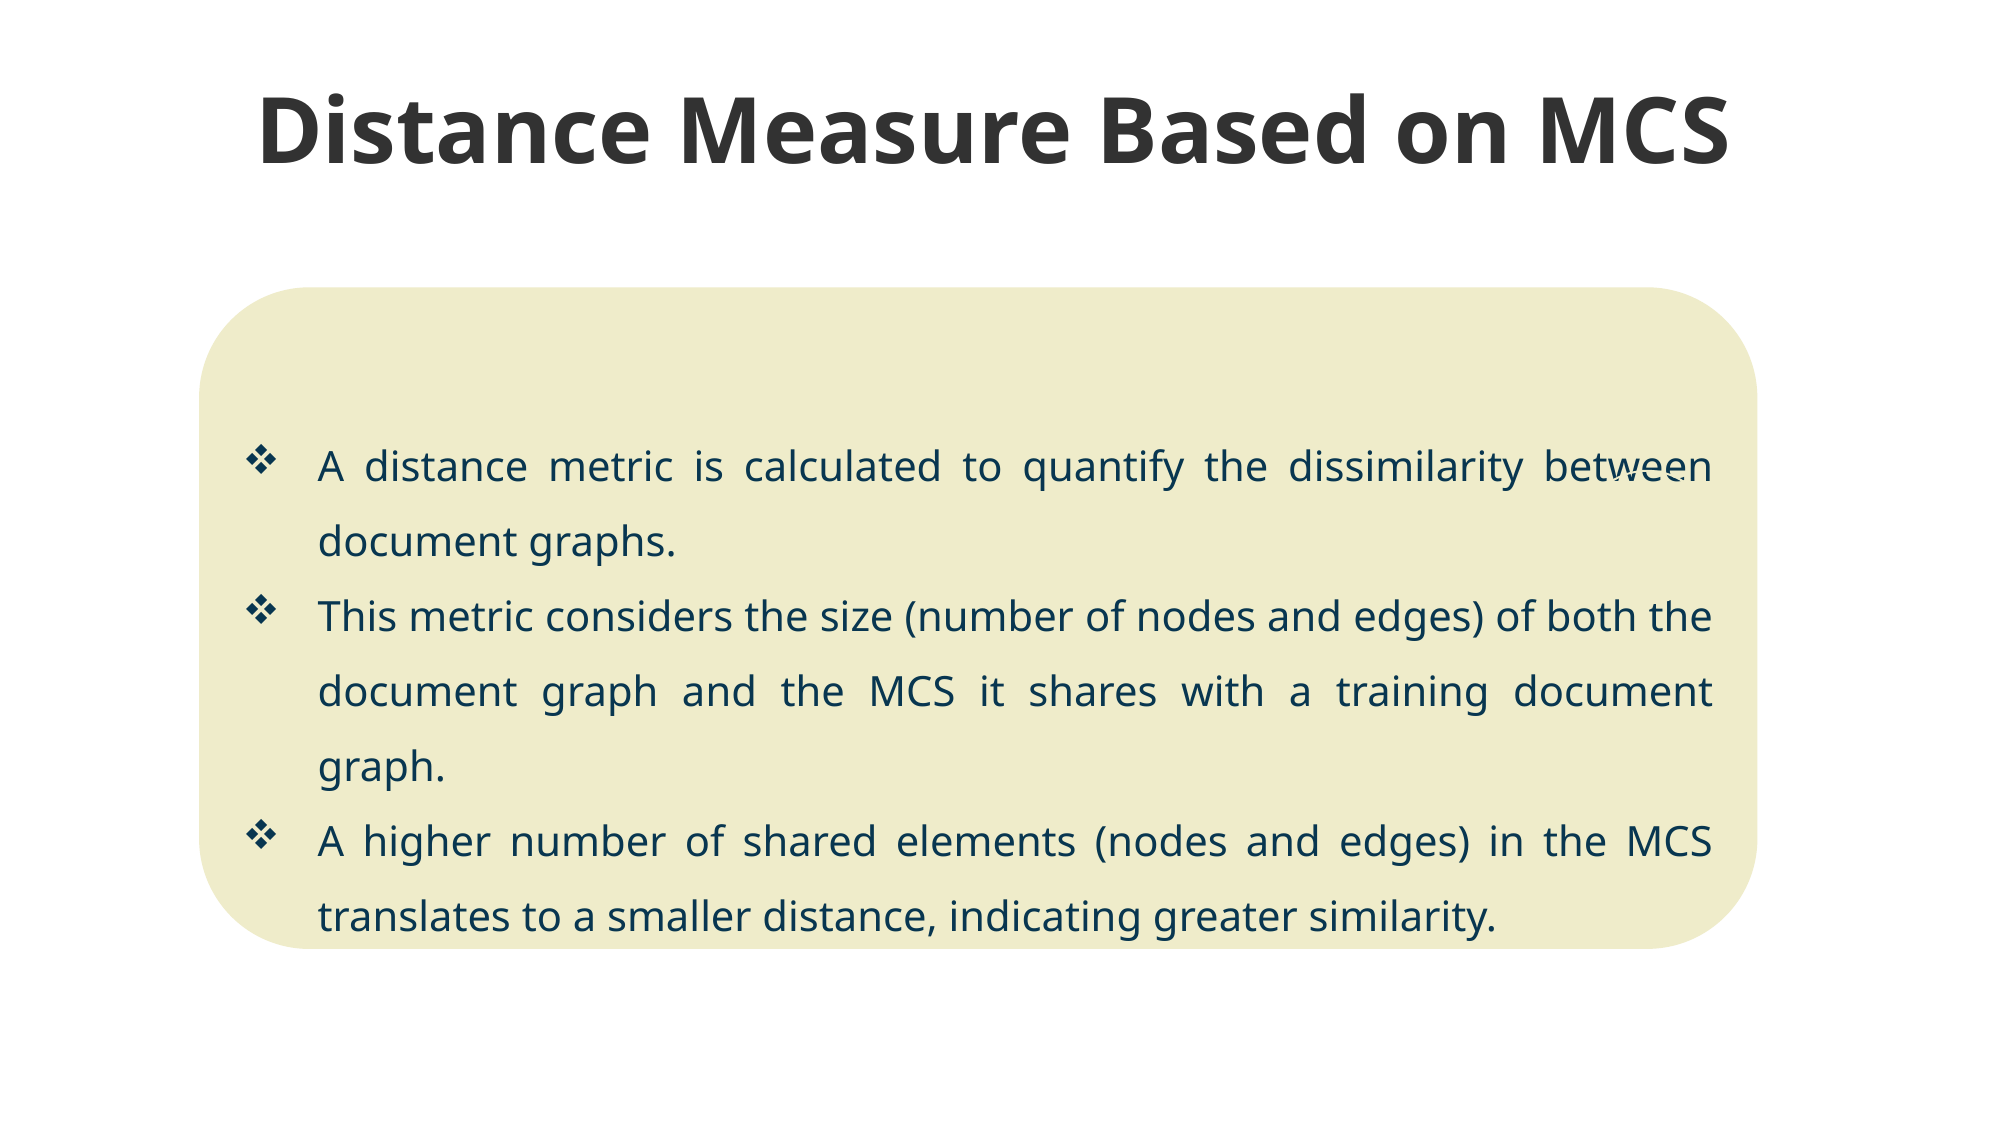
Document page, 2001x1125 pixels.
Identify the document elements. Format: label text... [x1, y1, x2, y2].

text_box A distance metric is calculated to quantify the dissimilarity between document graphs. This metric considers the size (number of nodes and edges) of both the document graph and the MCS it shares with a training document graph. A higher number of shared elements (nodes and edges) in the MCS translates to a smaller distance, indicating greater similarity. [228, 407, 1729, 948]
text_box [1578, 468, 1716, 606]
text_box [198, 286, 1759, 915]
text_box Distance Measure Based on MCS [240, 64, 1862, 189]
